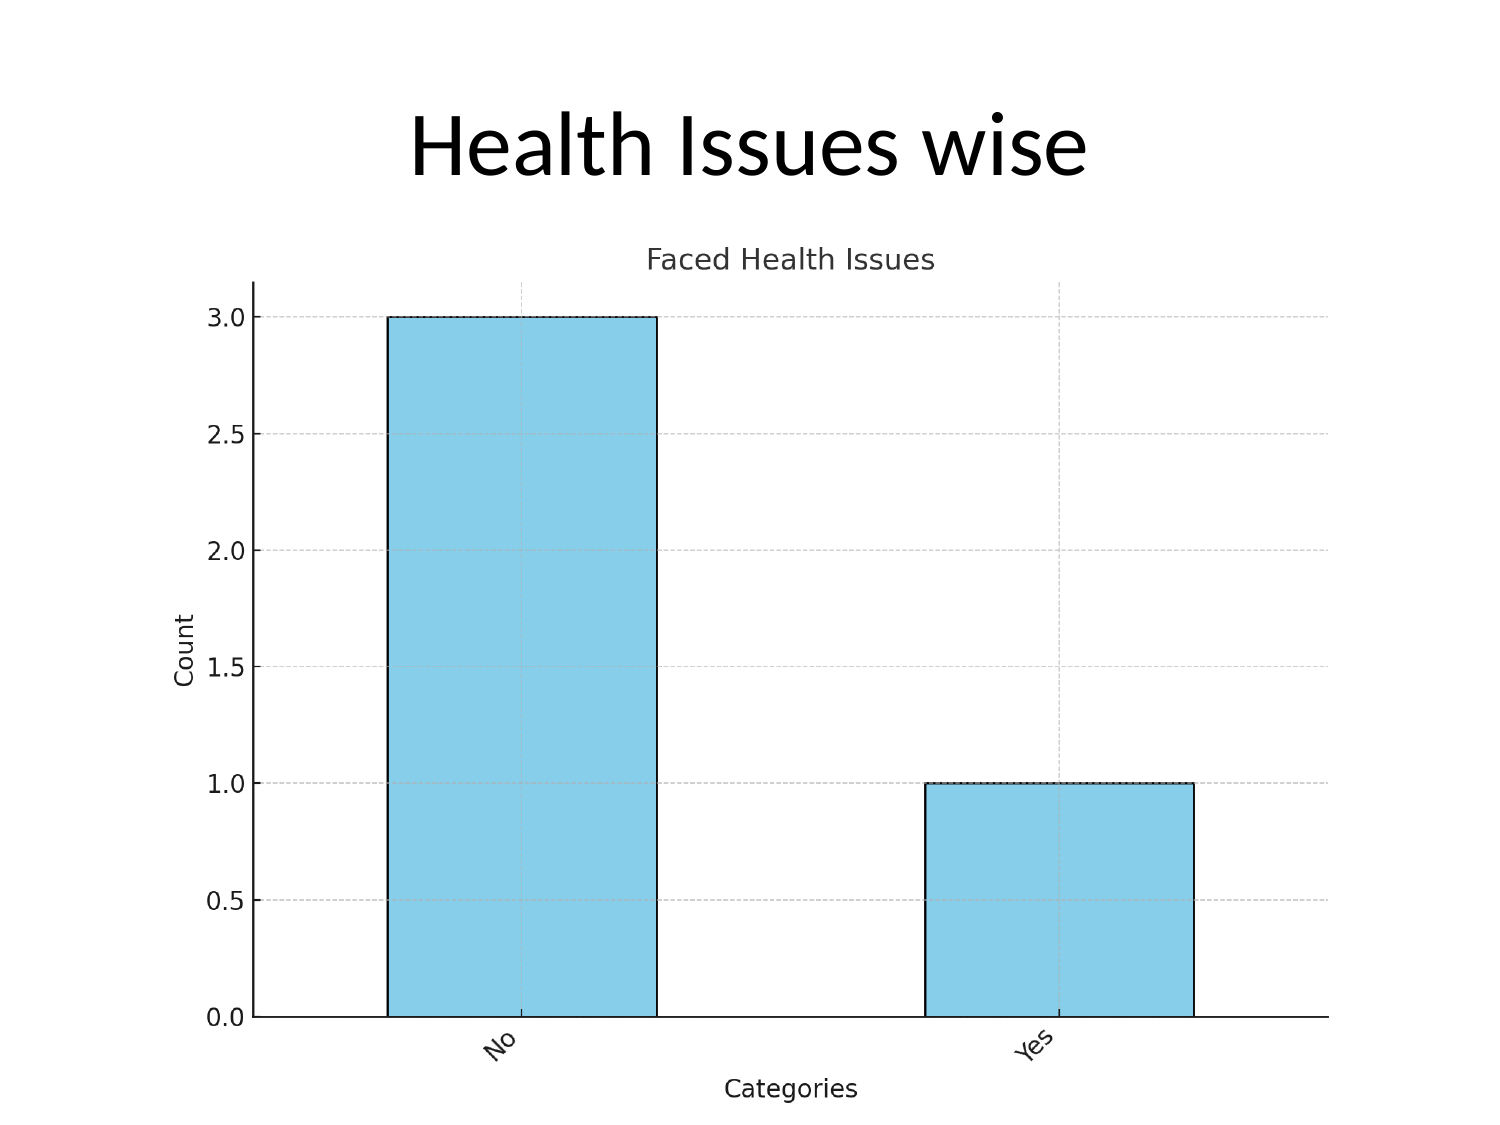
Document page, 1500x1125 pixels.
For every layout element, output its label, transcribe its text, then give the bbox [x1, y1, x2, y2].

title Health Issues wise [75, 45, 1425, 233]
picture [149, 224, 1351, 1125]
